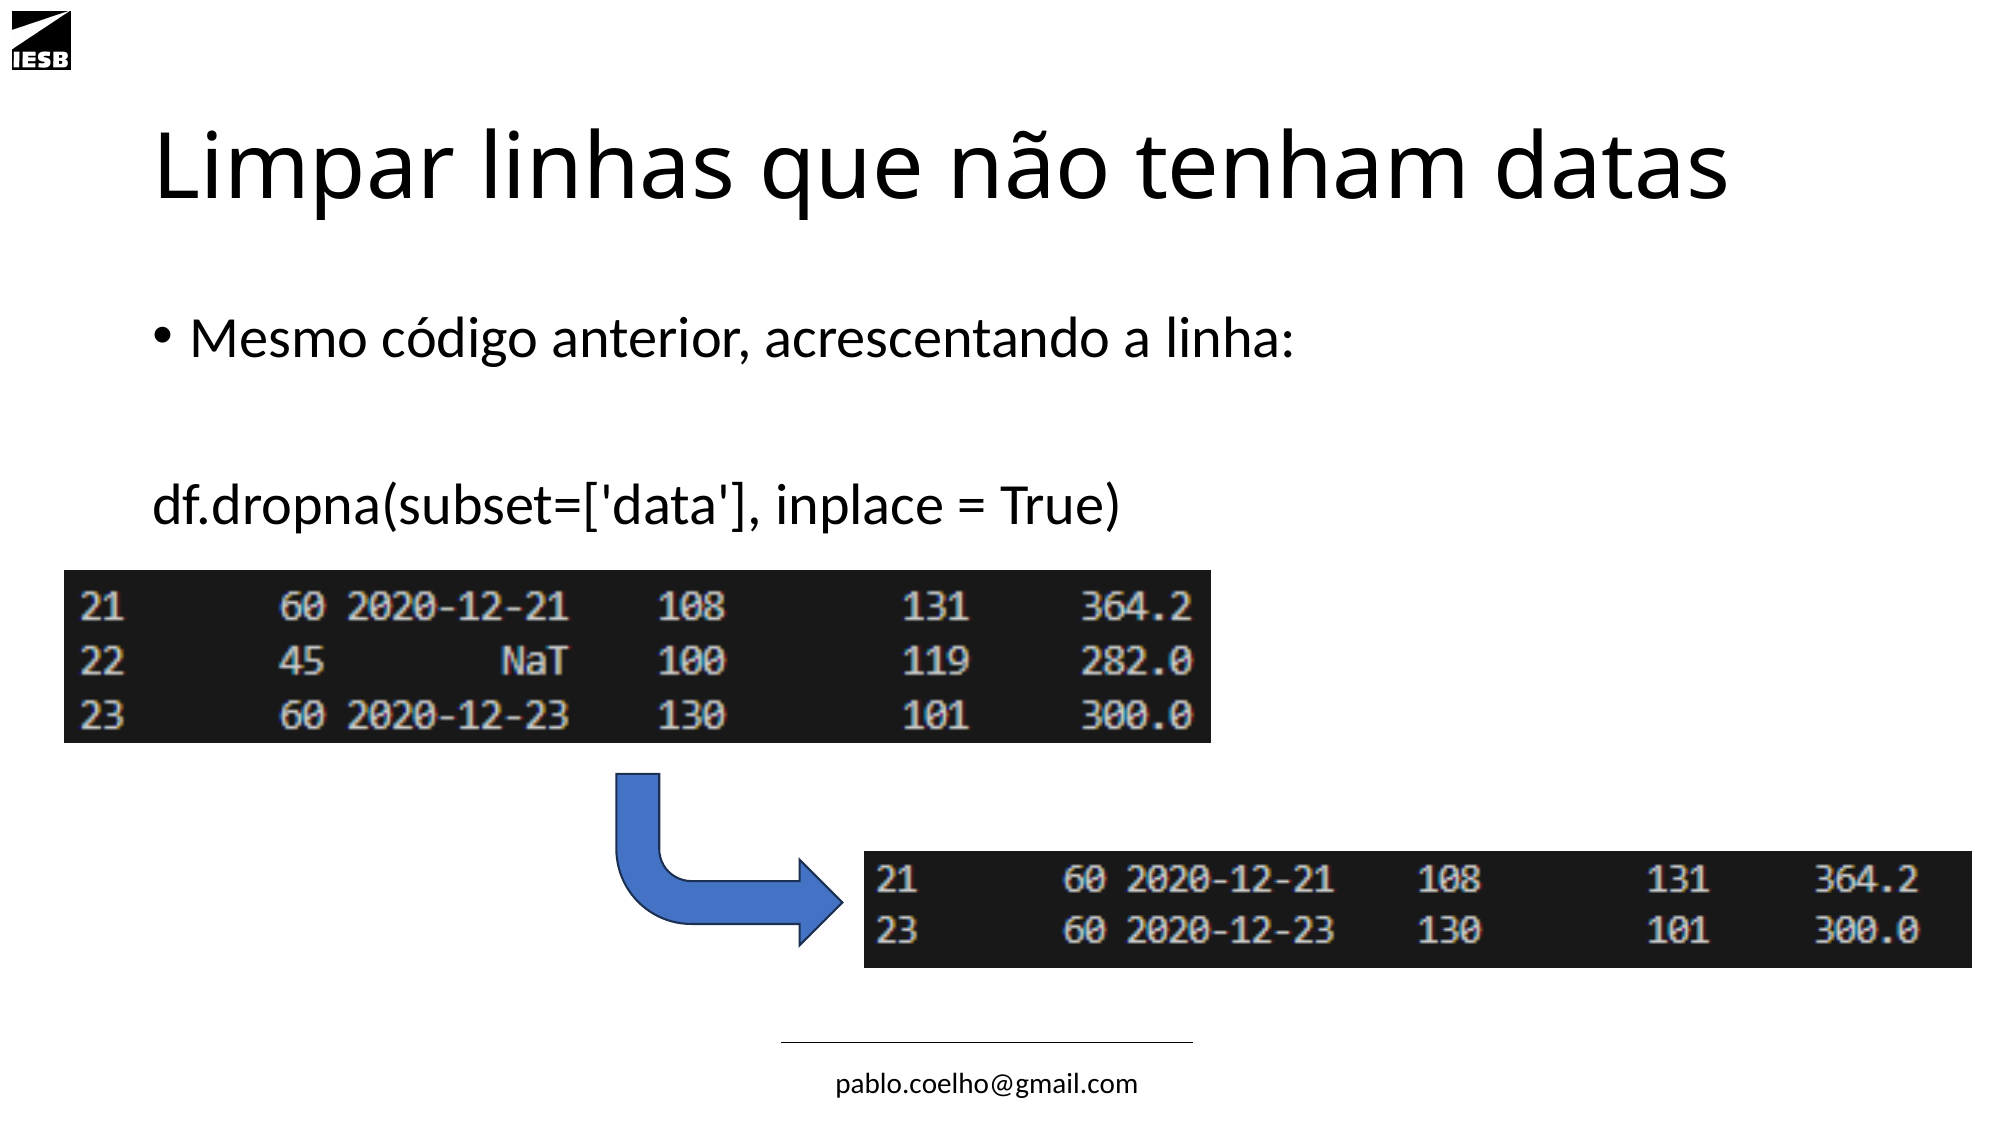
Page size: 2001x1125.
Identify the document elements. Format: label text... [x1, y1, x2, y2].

title Limpar linhas que não tenham datas [137, 59, 1863, 278]
picture [64, 570, 1211, 743]
text_box [616, 773, 843, 946]
picture [864, 851, 1972, 968]
list Mesmo código anterior, acrescentando a linha: df.dropna(subset=['data'], inplace = True) [137, 299, 1863, 1014]
